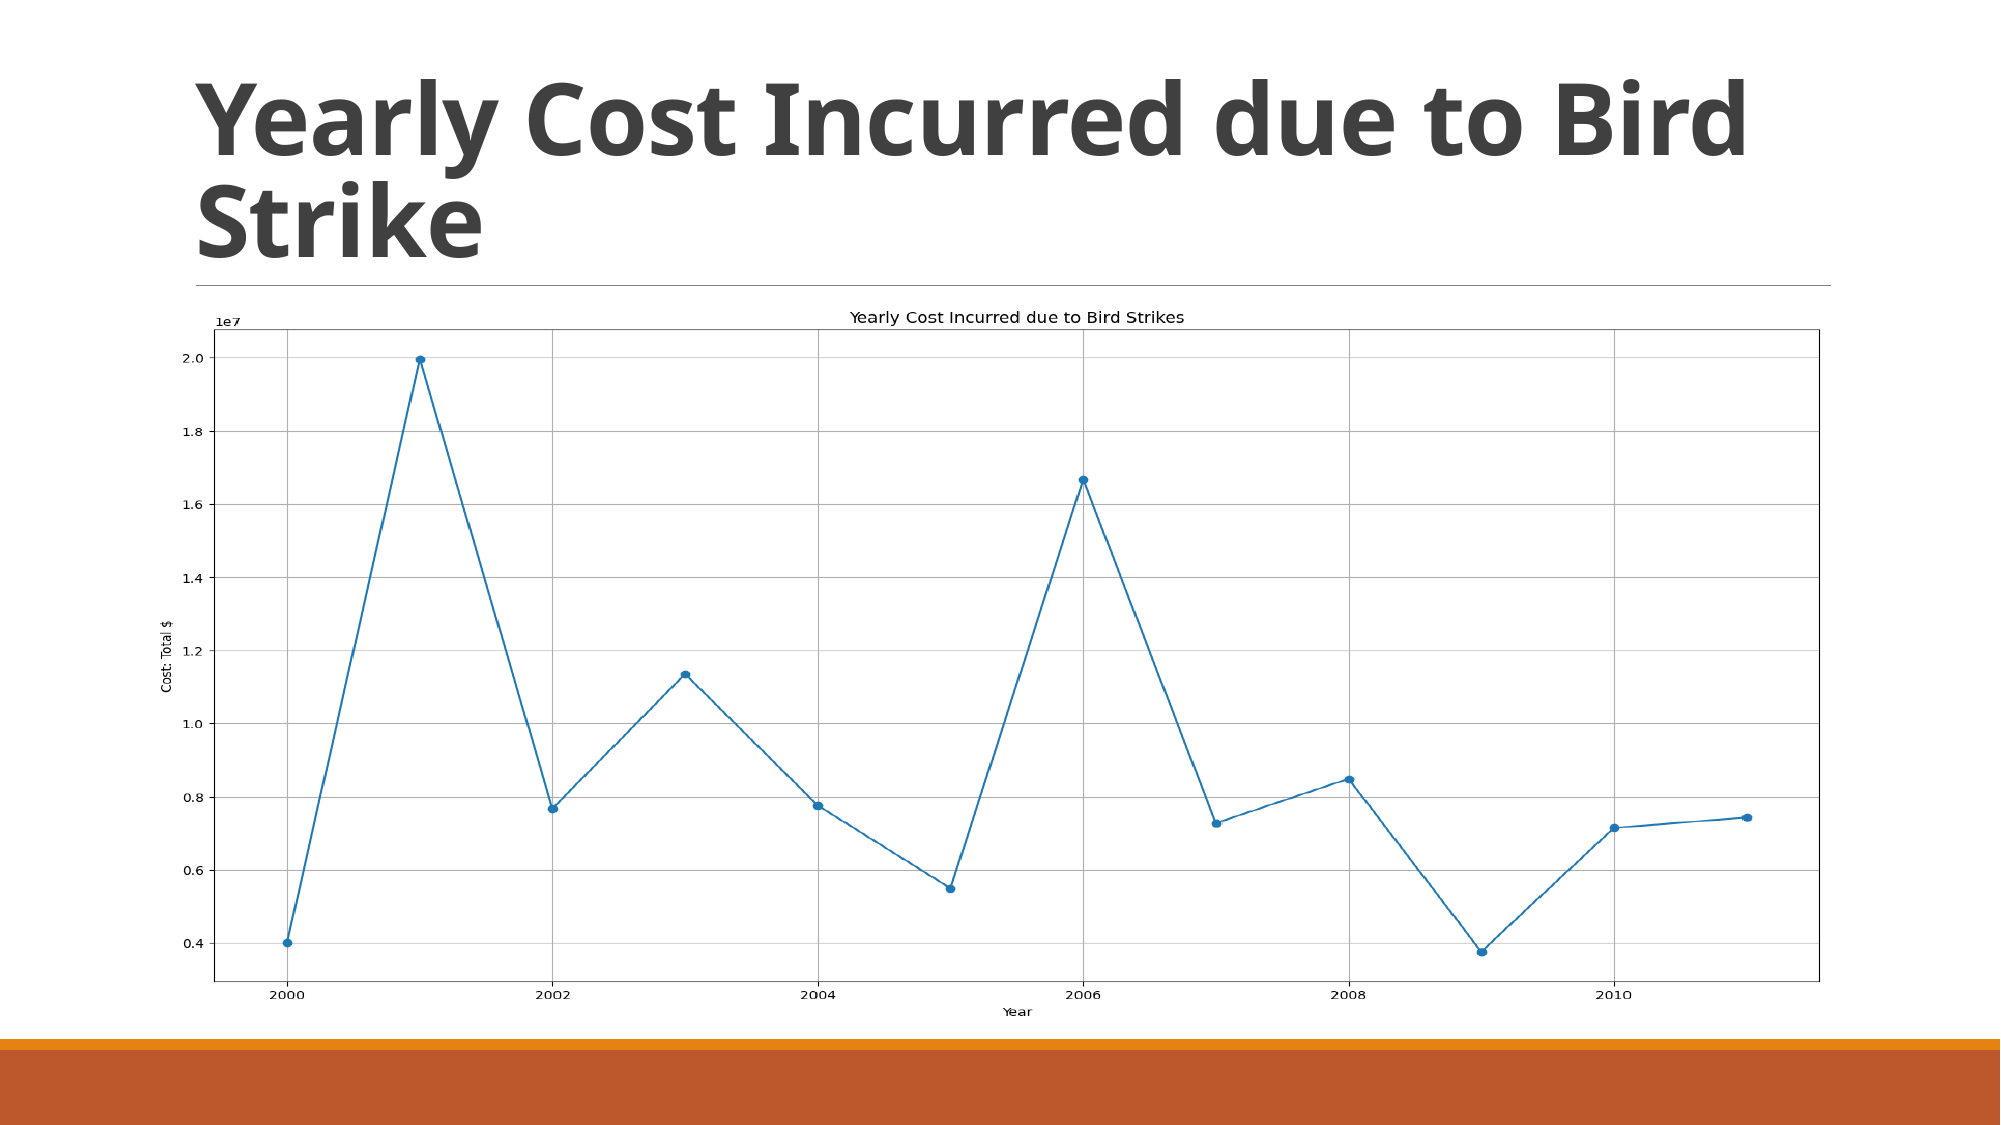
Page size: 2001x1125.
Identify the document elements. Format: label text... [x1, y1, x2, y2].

title Yearly Cost Incurred due to Bird Strike [180, 47, 1830, 285]
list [151, 302, 1831, 1027]
